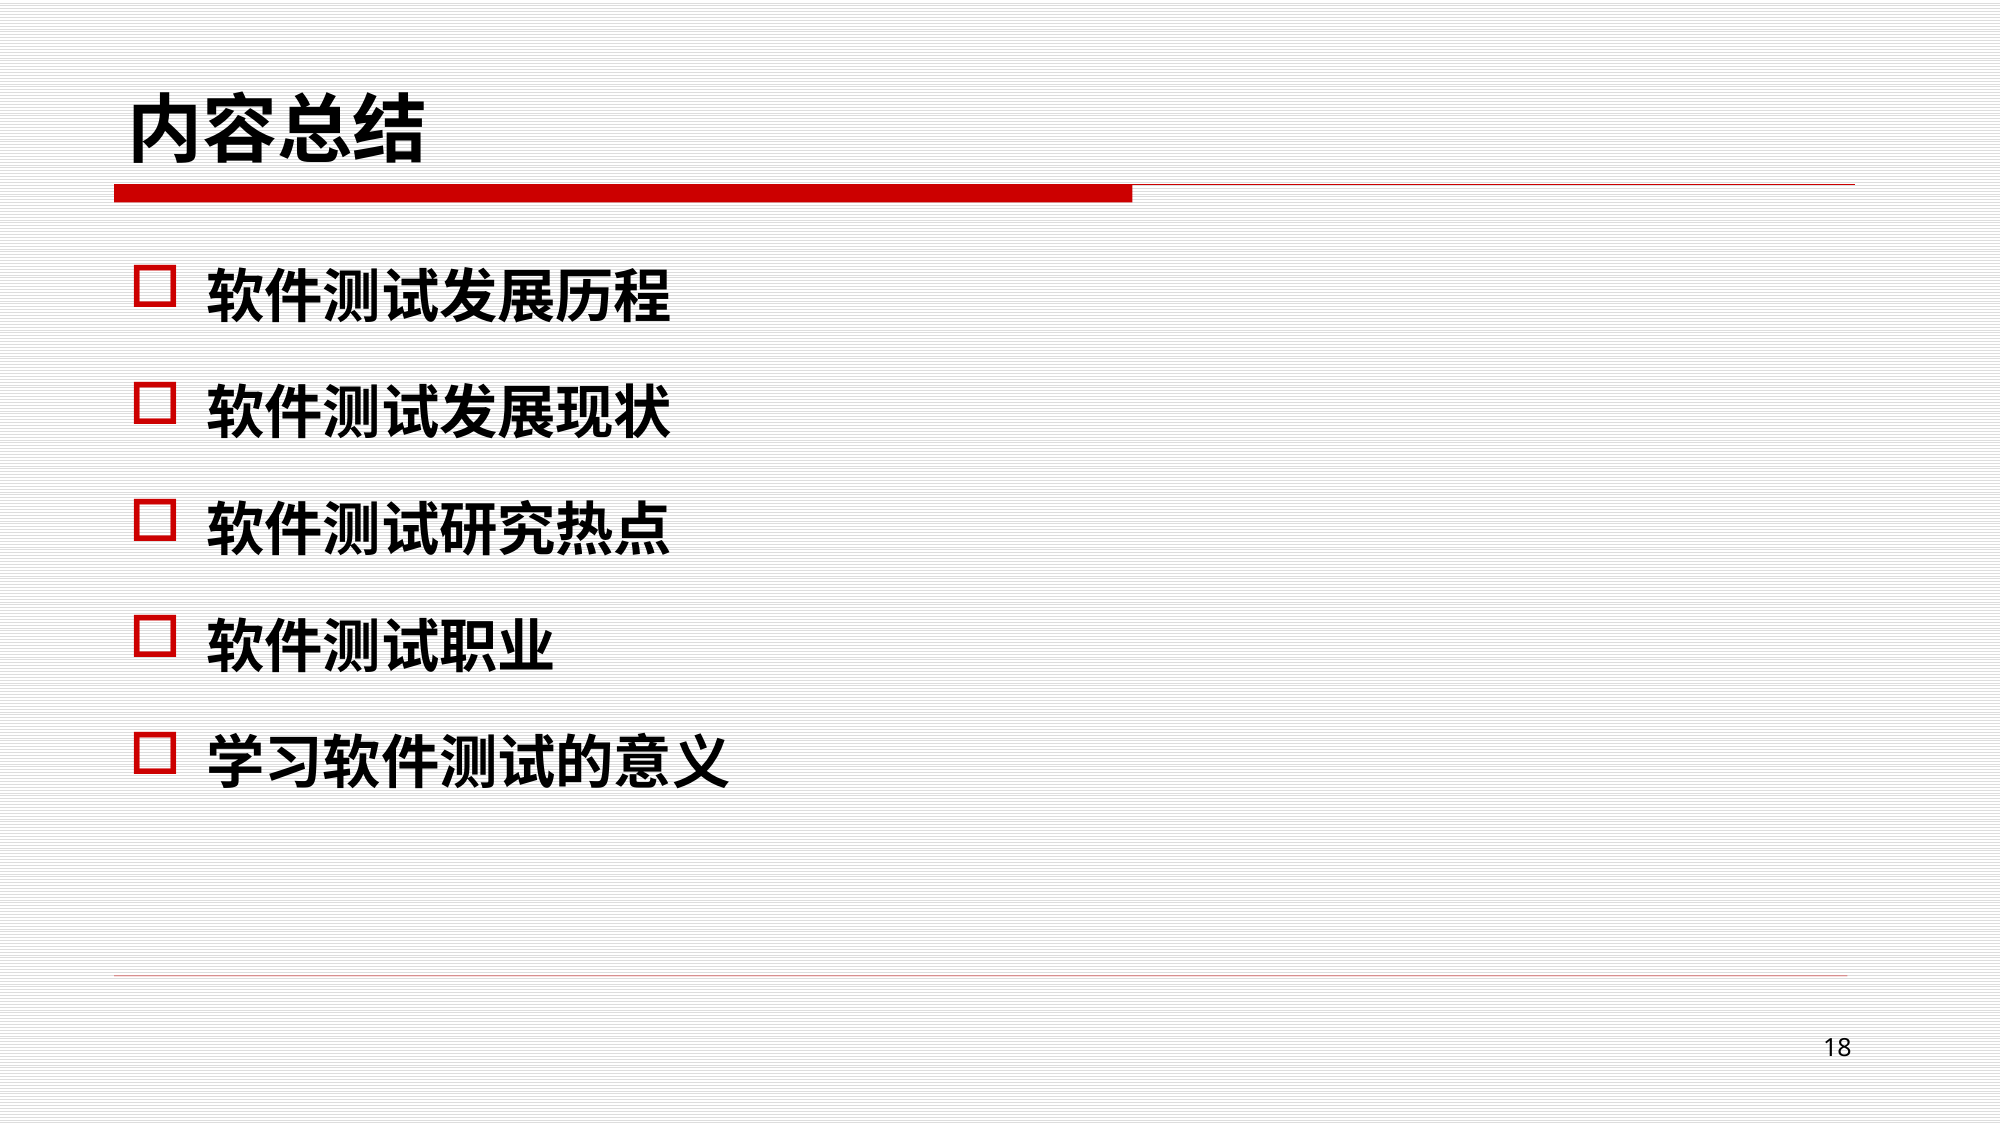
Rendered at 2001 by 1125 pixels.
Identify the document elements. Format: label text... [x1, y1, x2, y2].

title 内容总结 [112, 42, 1863, 179]
slide_number 18 [1433, 1024, 1867, 1103]
list 软件测试发展历程 软件测试发展现状 软件测试研究热点 软件测试职业 学习软件测试的意义 [114, 216, 1865, 917]
